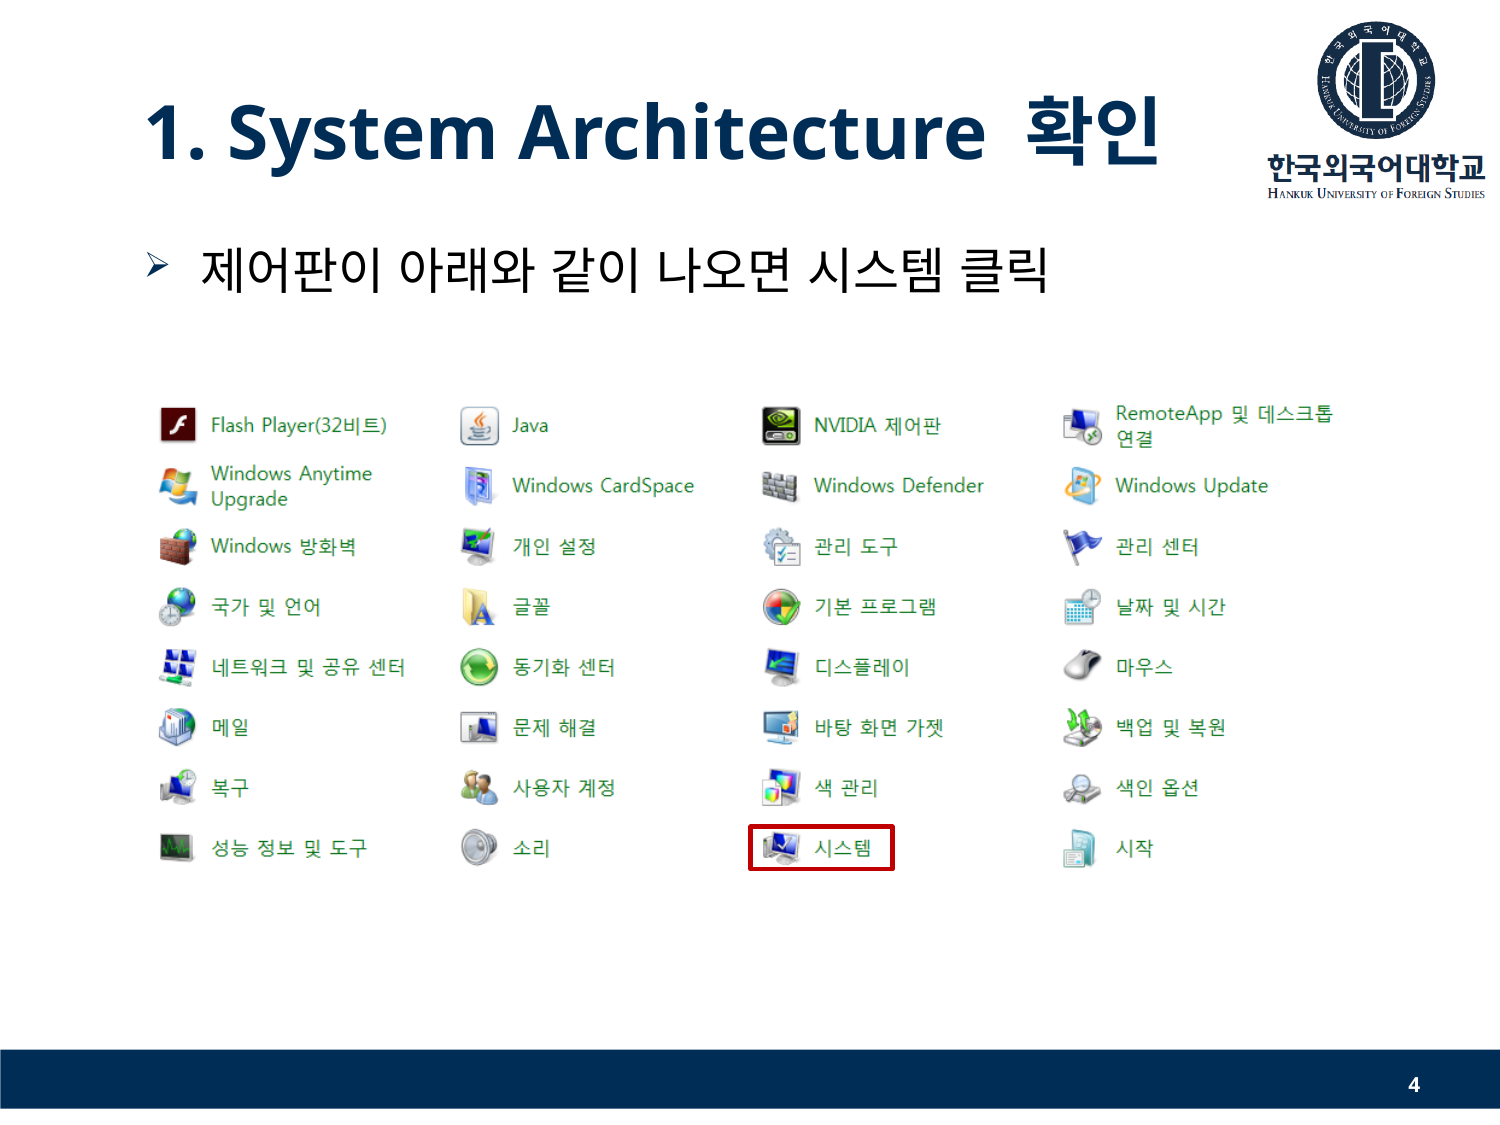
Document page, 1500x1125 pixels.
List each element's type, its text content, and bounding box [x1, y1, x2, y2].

title 1. System Architecture 확인 [128, 20, 1301, 183]
slide_number 4 [1356, 1064, 1436, 1107]
picture [1244, 0, 1500, 208]
picture [153, 373, 1353, 877]
list 제어판이 아래와 같이 나오면 시스템 클릭 [128, 231, 1425, 1024]
